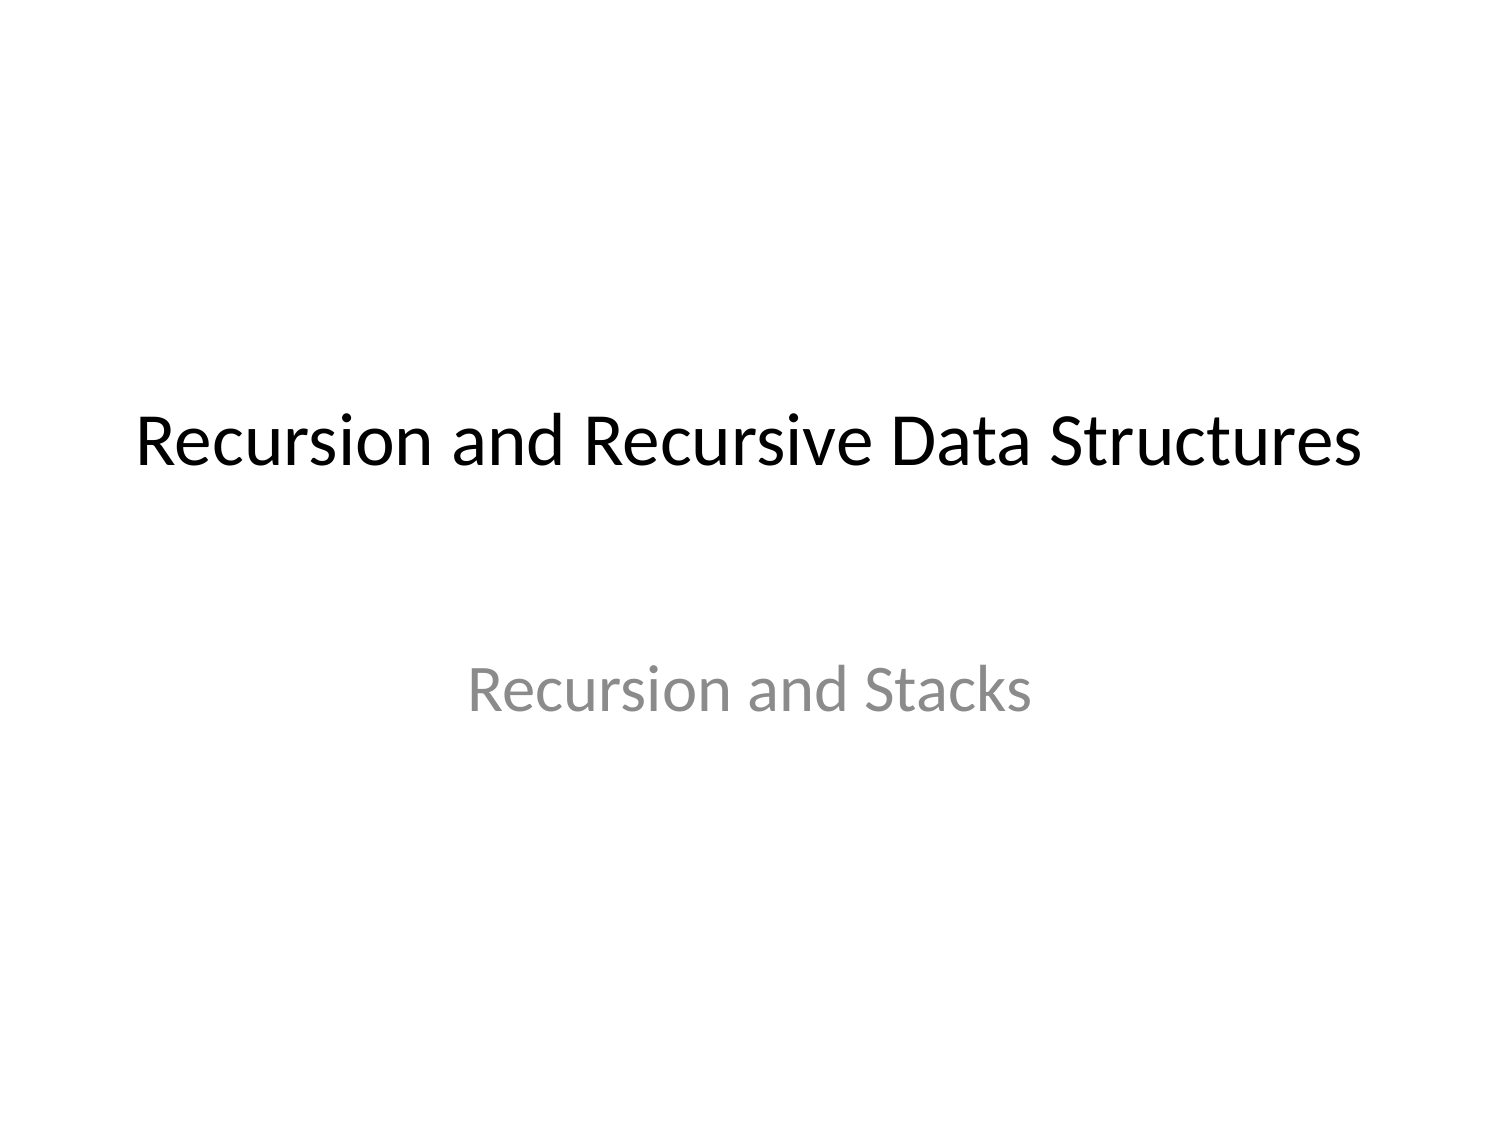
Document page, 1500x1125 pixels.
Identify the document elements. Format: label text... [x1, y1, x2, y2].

subtitle Recursion and Stacks [225, 637, 1275, 925]
title Recursion and Recursive Data Structures [112, 269, 1388, 511]
